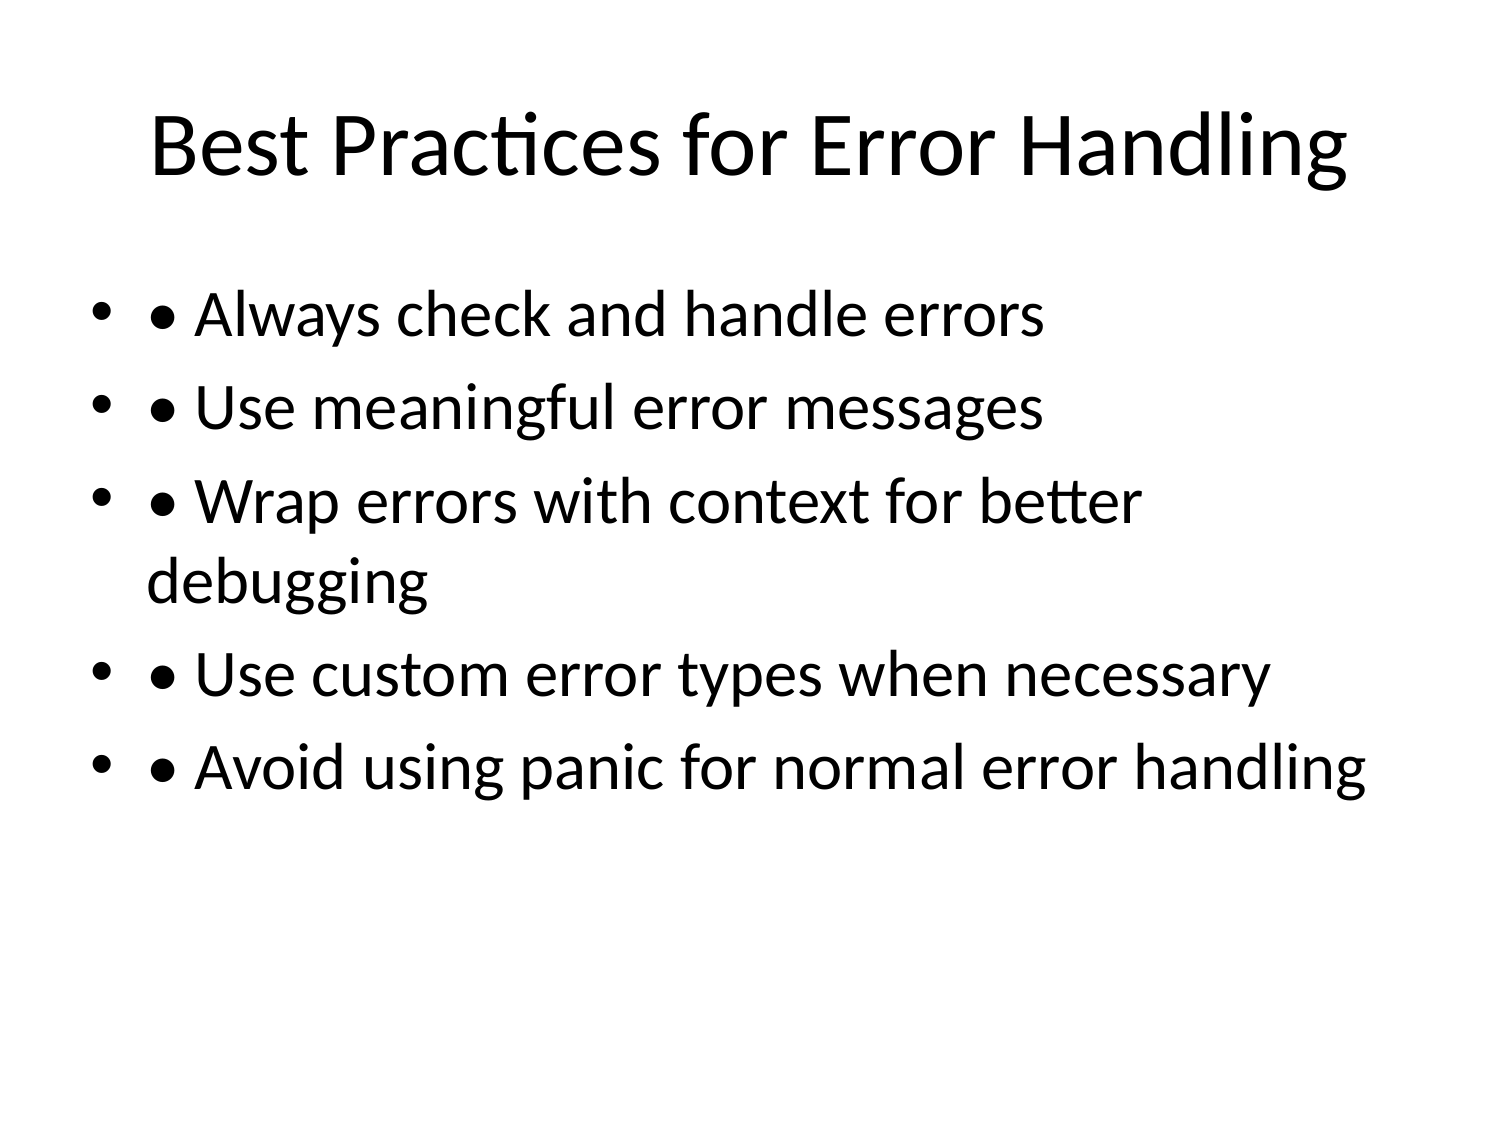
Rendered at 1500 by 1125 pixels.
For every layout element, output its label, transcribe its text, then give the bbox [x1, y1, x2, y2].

title Best Practices for Error Handling [75, 45, 1425, 233]
list • Always check and handle errors • Use meaningful error messages • Wrap errors with context for better debugging • Use custom error types when necessary • Avoid using panic for normal error handling [75, 262, 1425, 1005]
